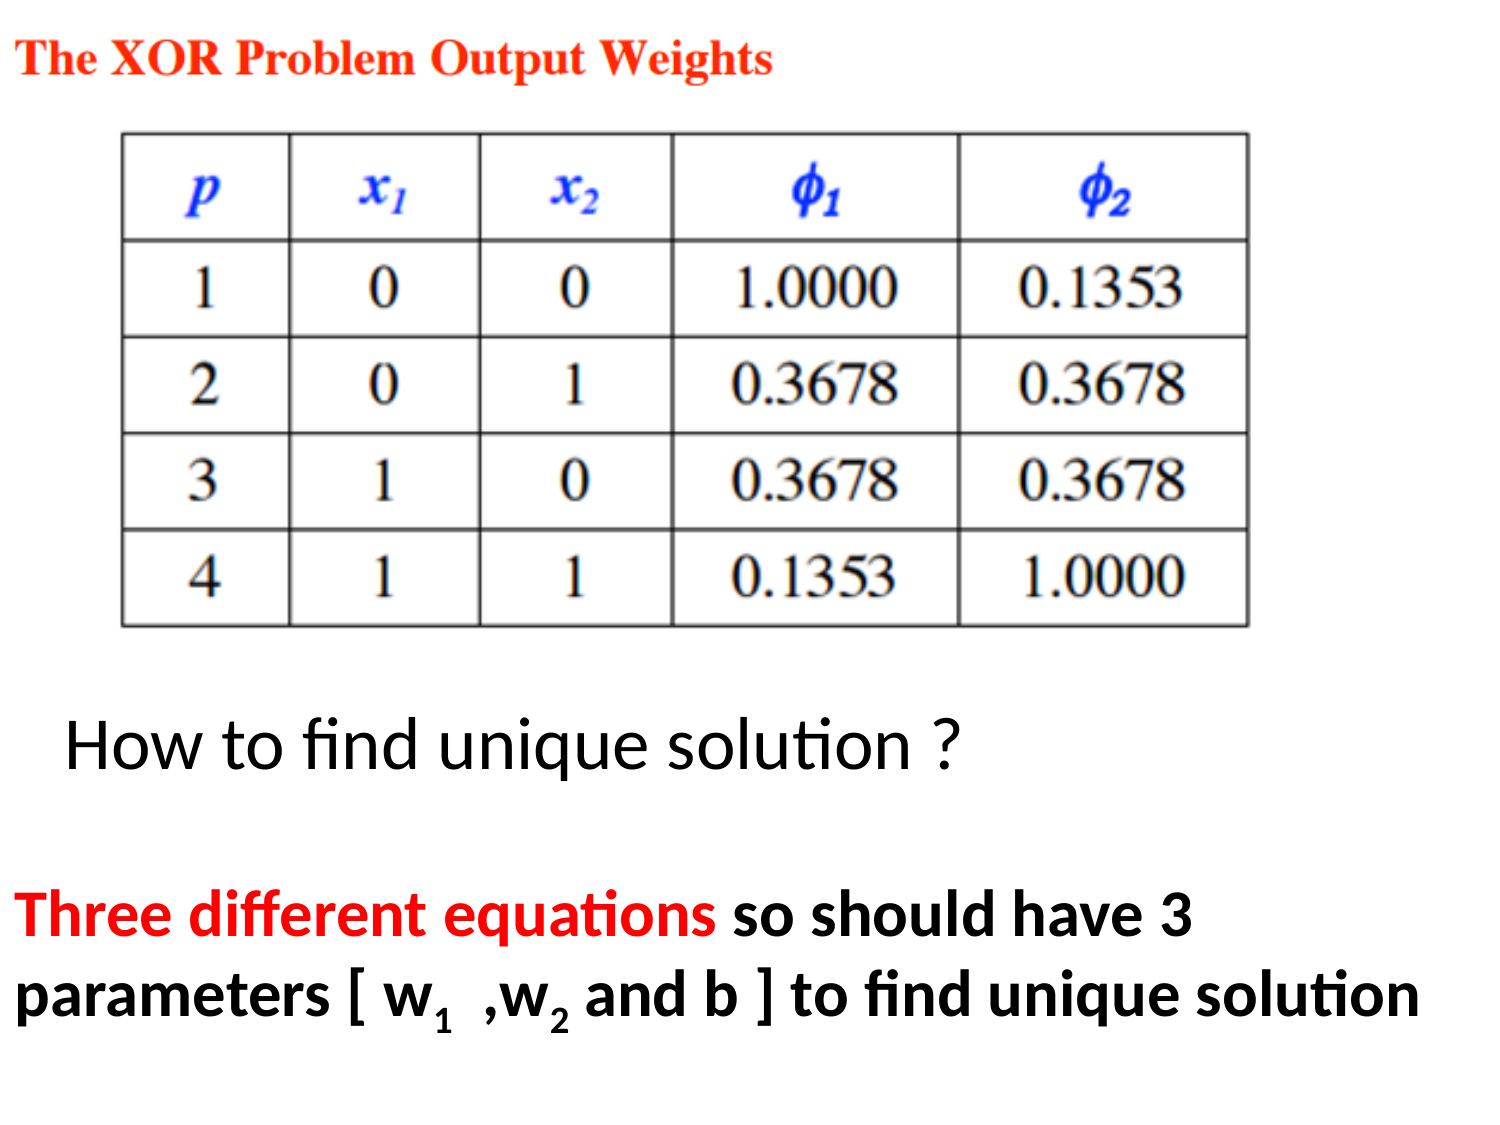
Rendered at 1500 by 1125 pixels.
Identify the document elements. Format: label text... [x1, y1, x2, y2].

text_box Three different equations so should have 3 parameters [ w1 ,w2 and b ] to find unique solution [0, 862, 1500, 1049]
picture [0, 24, 785, 98]
text_box How to find unique solution ? [50, 687, 1363, 793]
picture [112, 124, 1263, 639]
